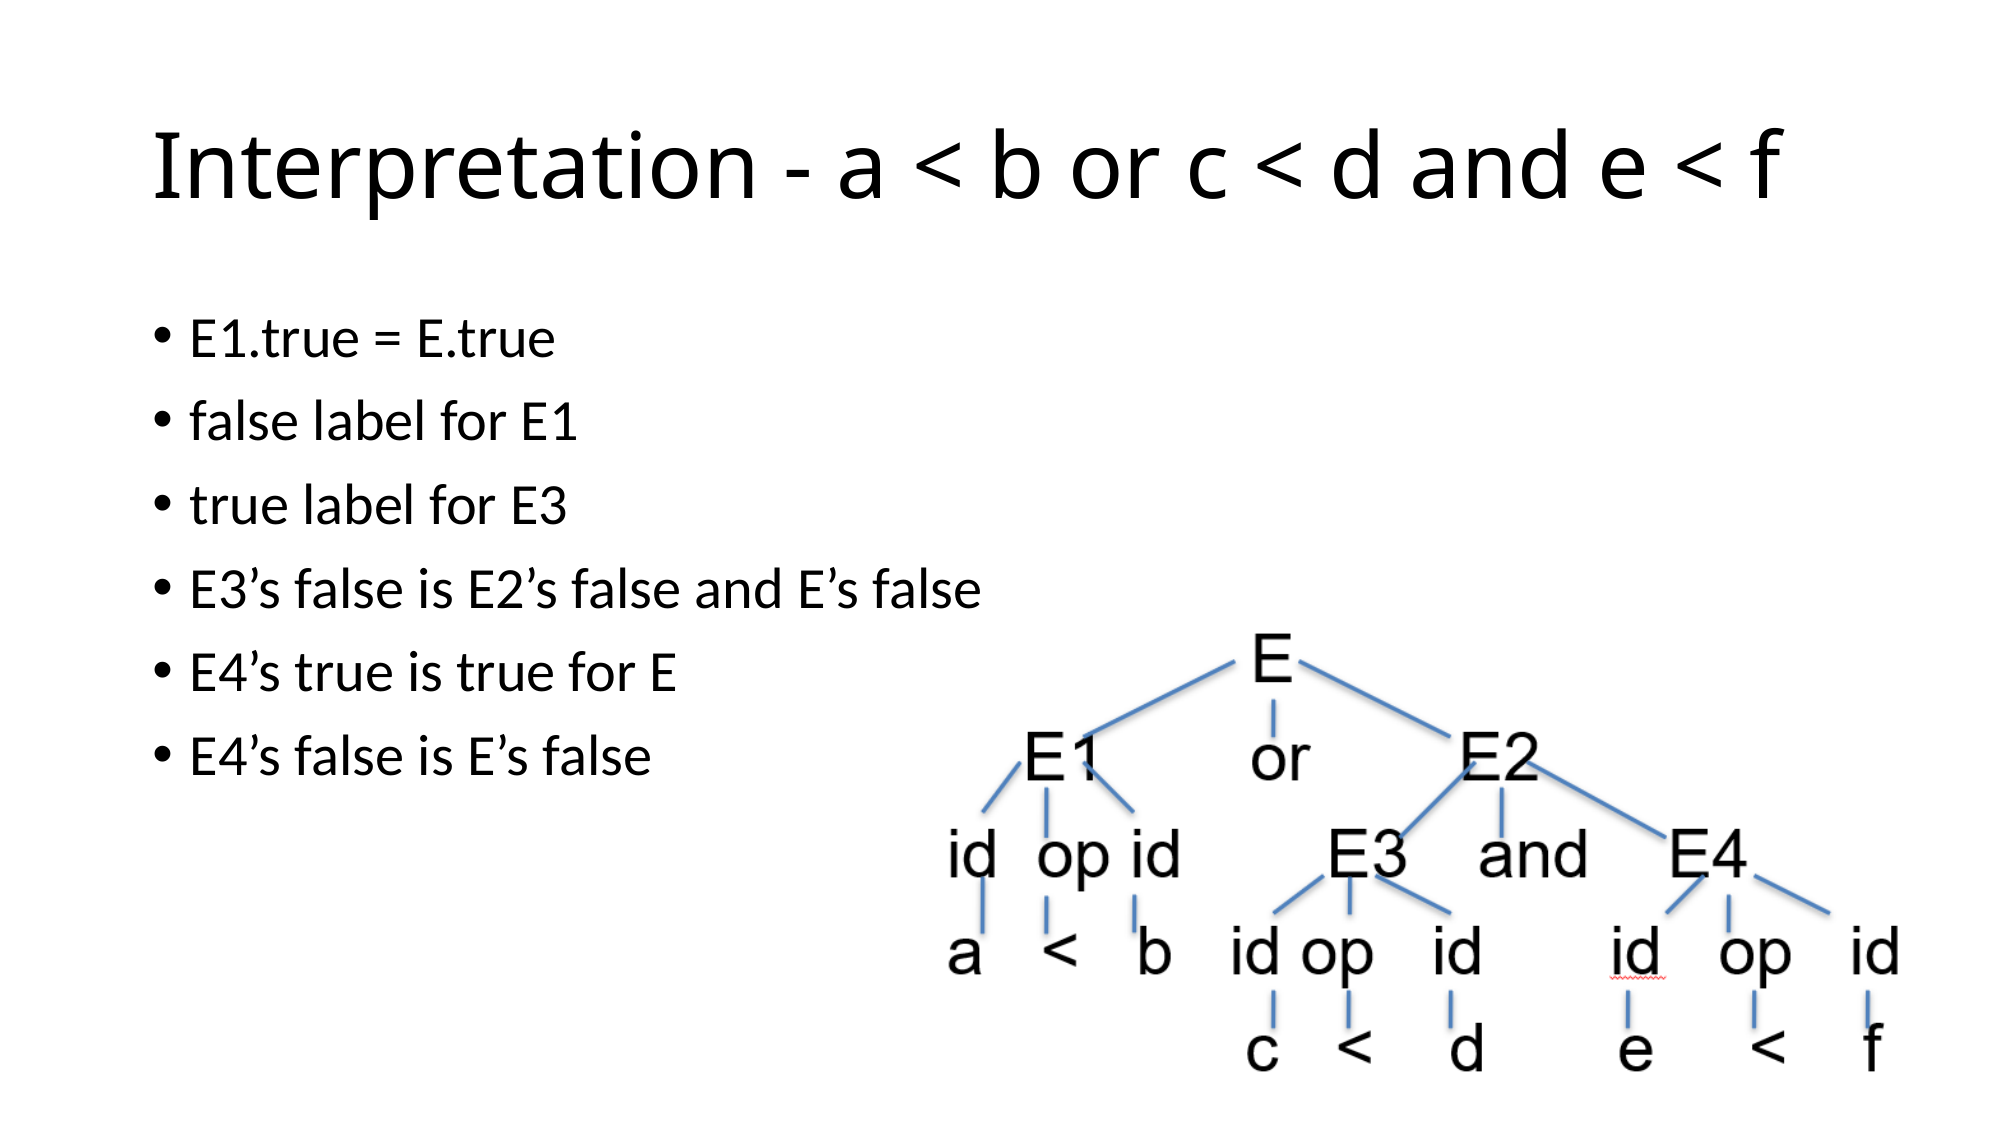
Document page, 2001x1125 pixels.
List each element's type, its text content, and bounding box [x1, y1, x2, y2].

list E1.true = E.true false label for E1 true label for E3 E3’s false is E2’s false and E’s false E4’s true is true for E E4’s false is E’s false [137, 299, 1863, 1014]
title Interpretation - a < b or c < d and e < f [137, 59, 1863, 278]
picture [931, 621, 1936, 1097]
